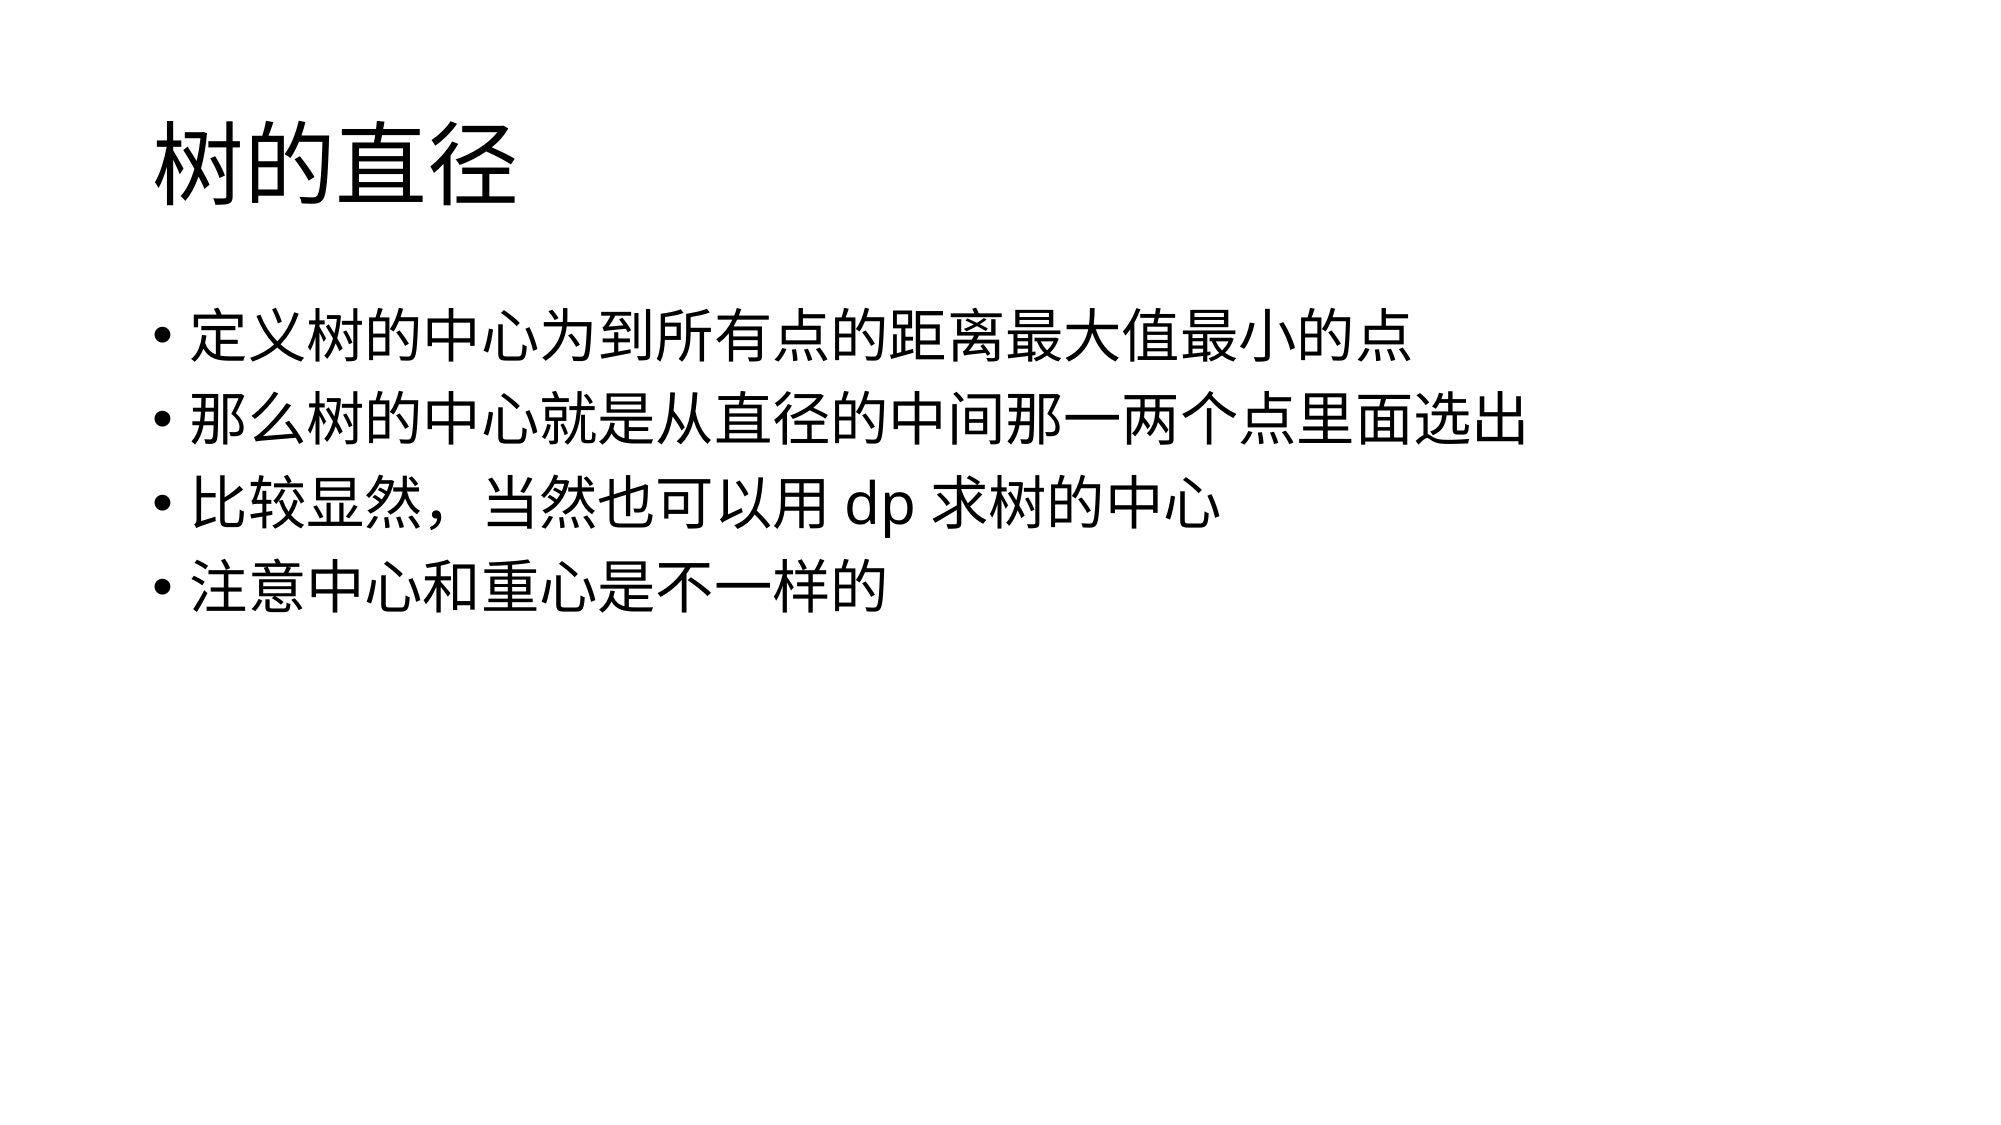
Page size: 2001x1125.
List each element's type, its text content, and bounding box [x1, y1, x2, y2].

title 树的直径 [137, 59, 1863, 278]
list 定义树的中心为到所有点的距离最大值最小的点 那么树的中心就是从直径的中间那一两个点里面选出 比较显然，当然也可以用dp求树的中心 注意中心和重心是不一样的 [137, 299, 1863, 1014]
